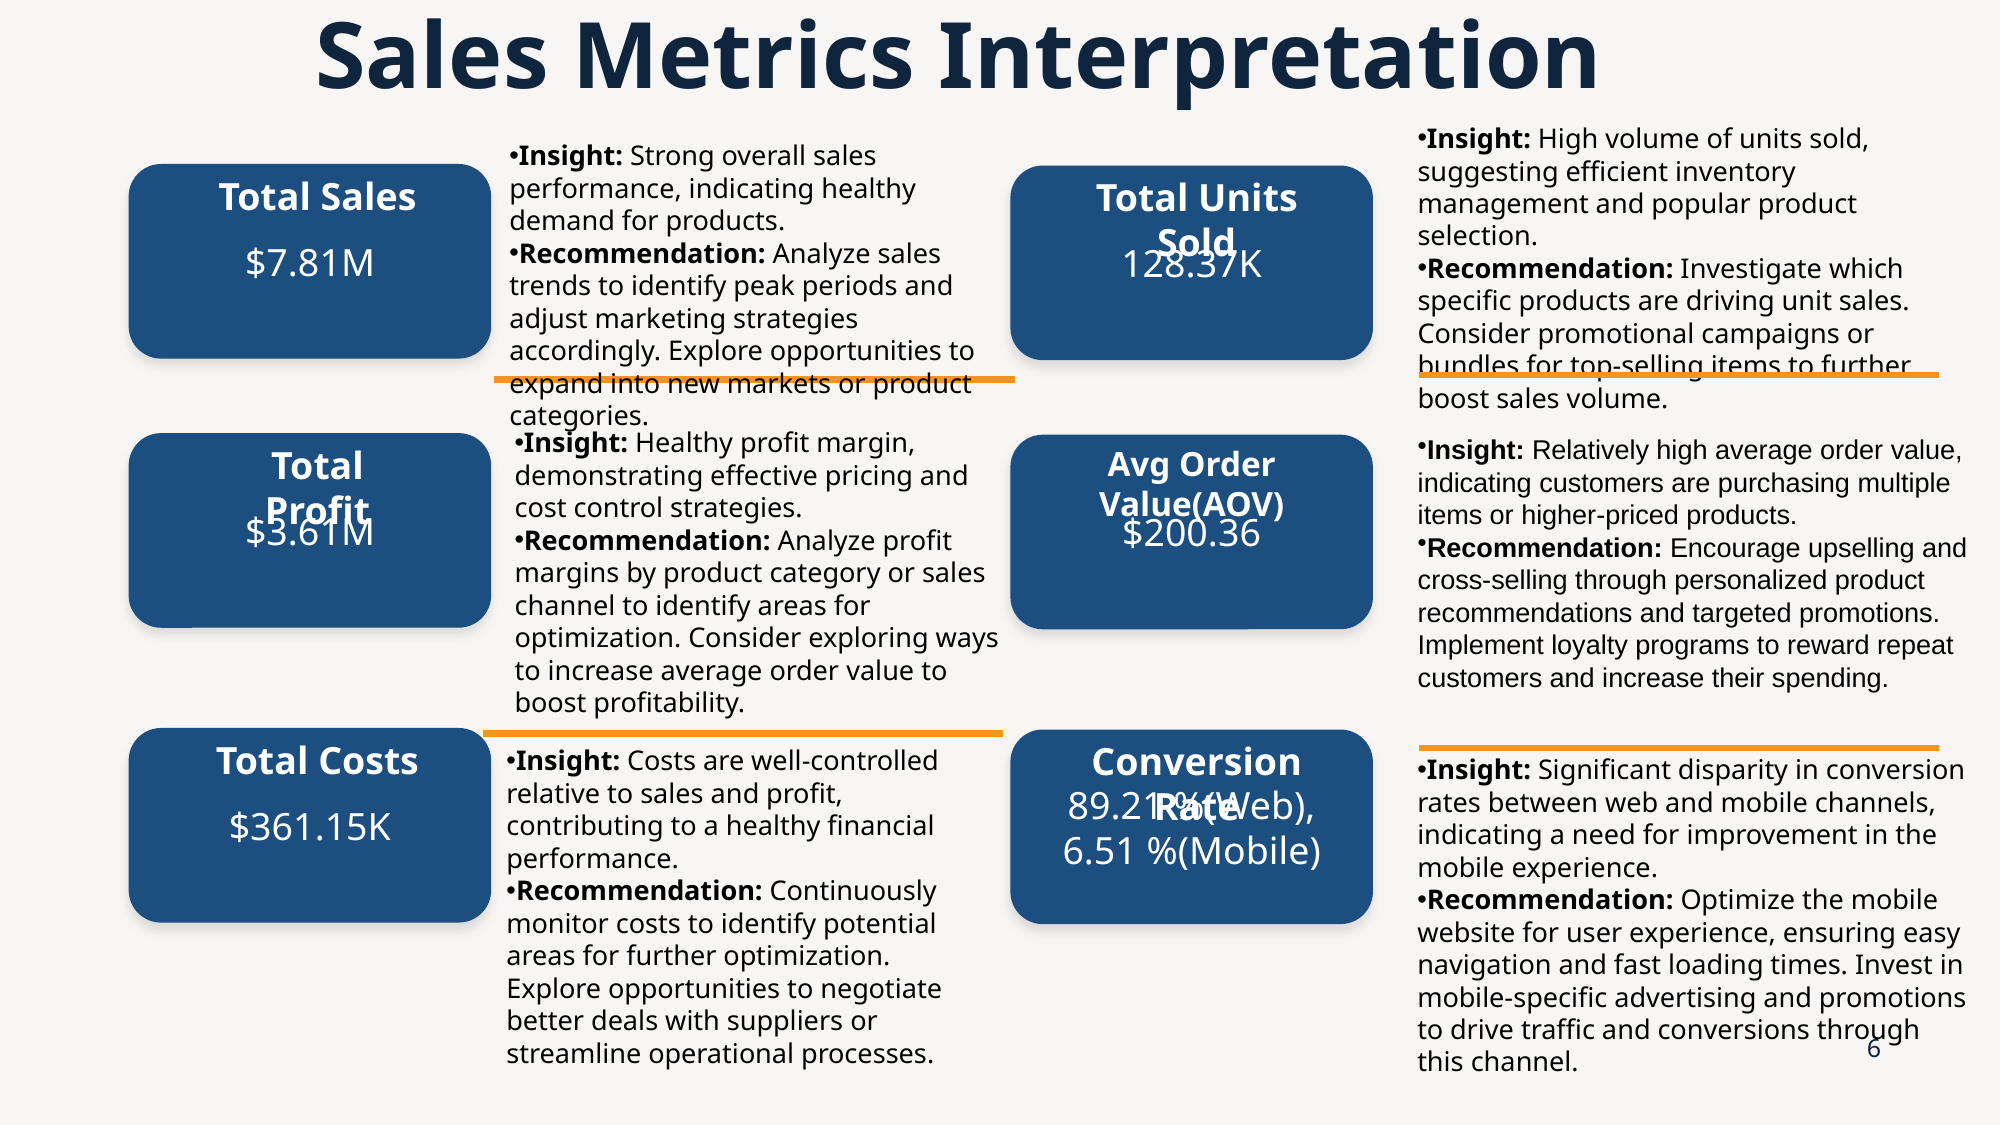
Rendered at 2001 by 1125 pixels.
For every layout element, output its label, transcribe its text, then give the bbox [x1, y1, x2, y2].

text_box Insight: Costs are well-controlled relative to sales and profit, contributing to a healthy financial performance. Recommendation: Continuously monitor costs to identify potential areas for further optimization. Explore opportunities to negotiate better deals with suppliers or streamline operational processes. [491, 736, 1007, 1076]
text_box $200.36 [1015, 459, 1375, 631]
text_box 128.37K [1026, 164, 1375, 362]
text_box 89.21 %(Web), 6.51 %(Mobile) [1009, 728, 1375, 926]
text_box Total Profit [199, 434, 436, 540]
text_box Insight: Strong overall sales performance, indicating healthy demand for products. Recommendation: Analyze sales trends to identify peak periods and adjust marketing strategies accordingly. Explore opportunities to expand into new markets or product categories. [494, 131, 1026, 439]
text_box Avg Order Value(AOV) [1015, 436, 1373, 531]
text_box Total Sales [199, 165, 436, 226]
text_box $7.81M [127, 162, 493, 360]
text_box Total Costs [199, 729, 436, 790]
text_box Insight: High volume of units sold, suggesting efficient inventory management and popular product selection. Recommendation: Investigate which specific products are driving unit sales. Consider promotional campaigns or bundles for top-selling items to further boost sales volume. [1402, 113, 1976, 422]
text_box Insight: Significant disparity in conversion rates between web and mobile channels, indicating a need for improvement in the mobile experience. Recommendation: Optimize the mobile website for user experience, ensuring easy navigation and fast loading times. Invest in mobile-specific advertising and promotions to drive traffic and conversions through this channel. [1402, 745, 1984, 1085]
text_box $361.15K [127, 726, 491, 924]
text_box Insight: Relatively high average order value, indicating customers are purchasing multiple items or higher-priced products. Recommendation: Encourage upselling and cross-selling through personalized product recommendations and targeted promotions. Implement loyalty programs to reward repeat customers and increase their spending. [1402, 425, 1984, 700]
text_box Total Units Sold [1040, 167, 1354, 272]
title Sales Metrics Interpretation [96, 0, 1822, 119]
text_box Conversion Rate [1040, 731, 1354, 836]
text_box Insight: Healthy profit margin, demonstrating effective pricing and cost control strategies. Recommendation: Analyze profit margins by product category or sales channel to identify areas for optimization. Consider exploring ways to increase average order value to boost profitability. [499, 418, 1015, 726]
text_box $3.61M [127, 432, 493, 629]
